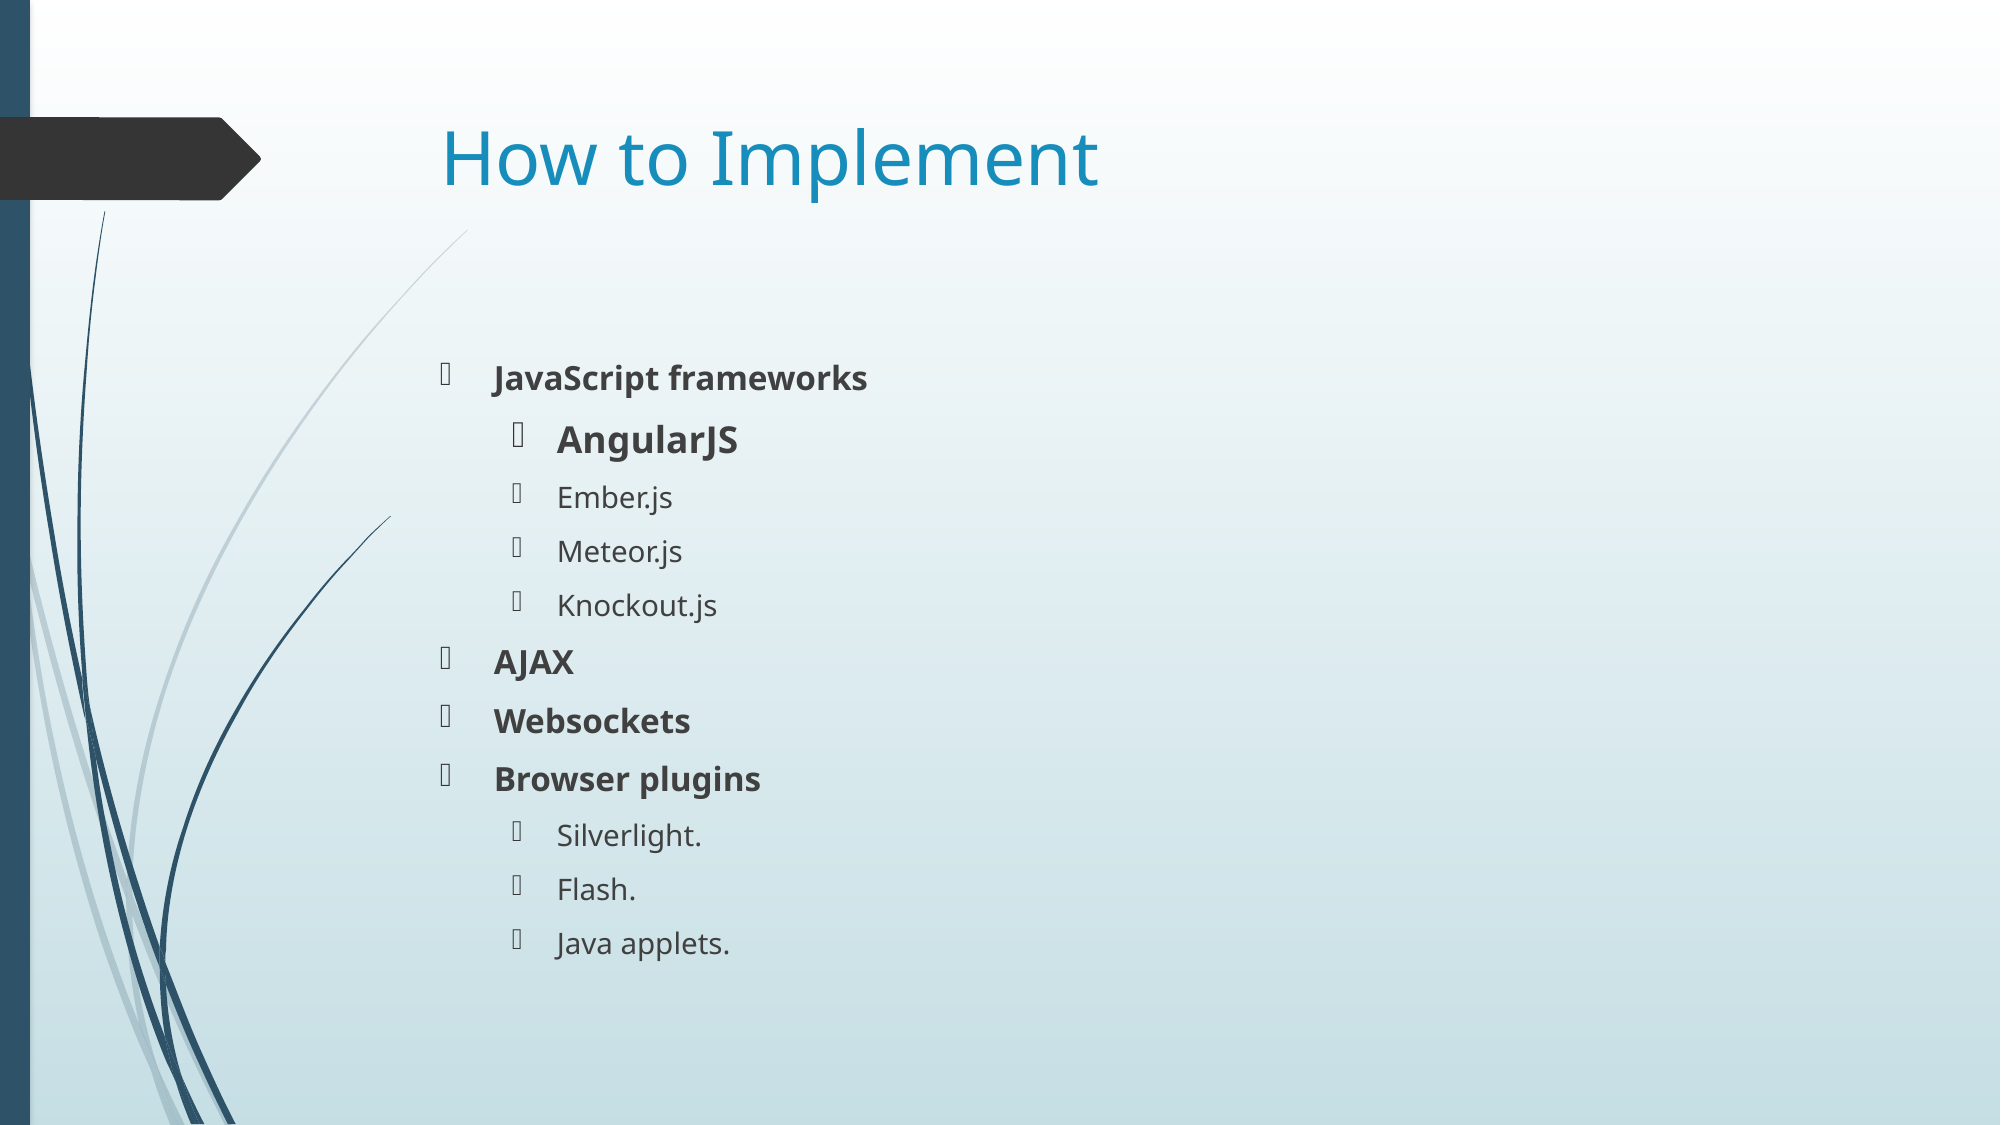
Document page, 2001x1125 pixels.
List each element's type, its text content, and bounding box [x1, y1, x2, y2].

list JavaScript frameworks AngularJS Ember.js Meteor.js Knockout.js AJAX Websockets Browser plugins Silverlight. Flash. Java applets. [424, 350, 1888, 970]
title How to Implement [425, 102, 1888, 313]
